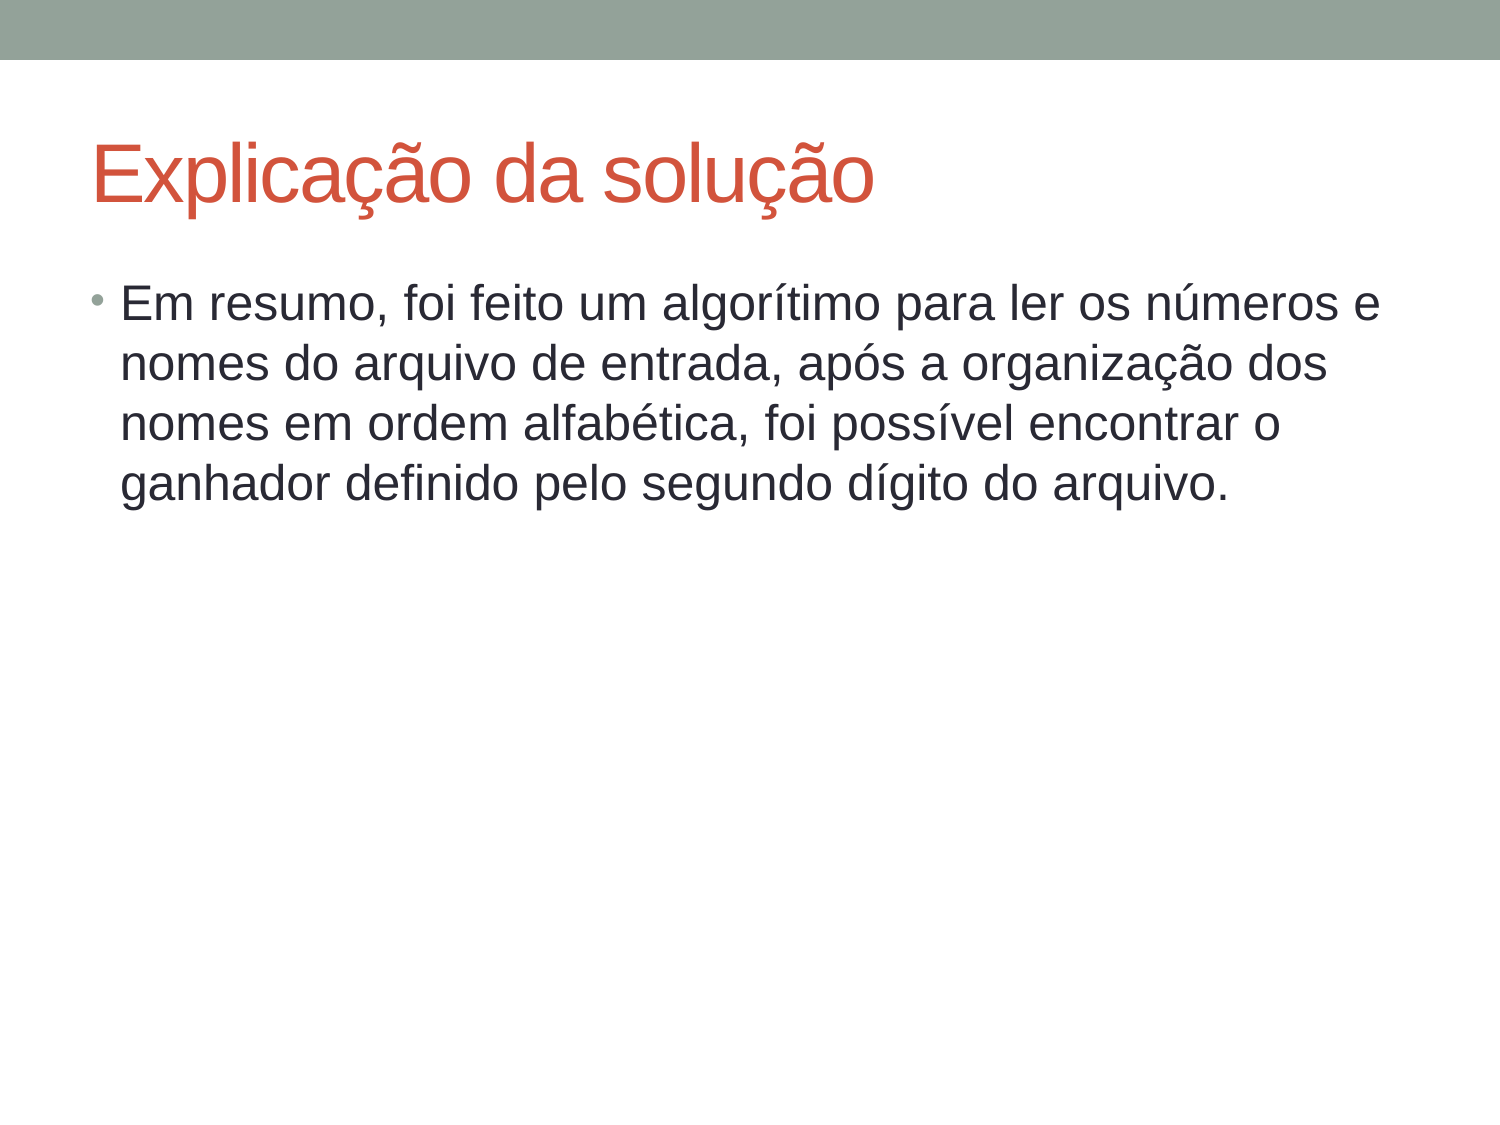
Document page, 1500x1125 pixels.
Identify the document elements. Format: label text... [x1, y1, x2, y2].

title Explicação da solução [75, 87, 1425, 250]
list Em resumo, foi feito um algorítimo para ler os números e nomes do arquivo de entrada, após a organização dos nomes em ordem alfabética, foi possível encontrar o ganhador definido pelo segundo dígito do arquivo. [75, 262, 1425, 1063]
